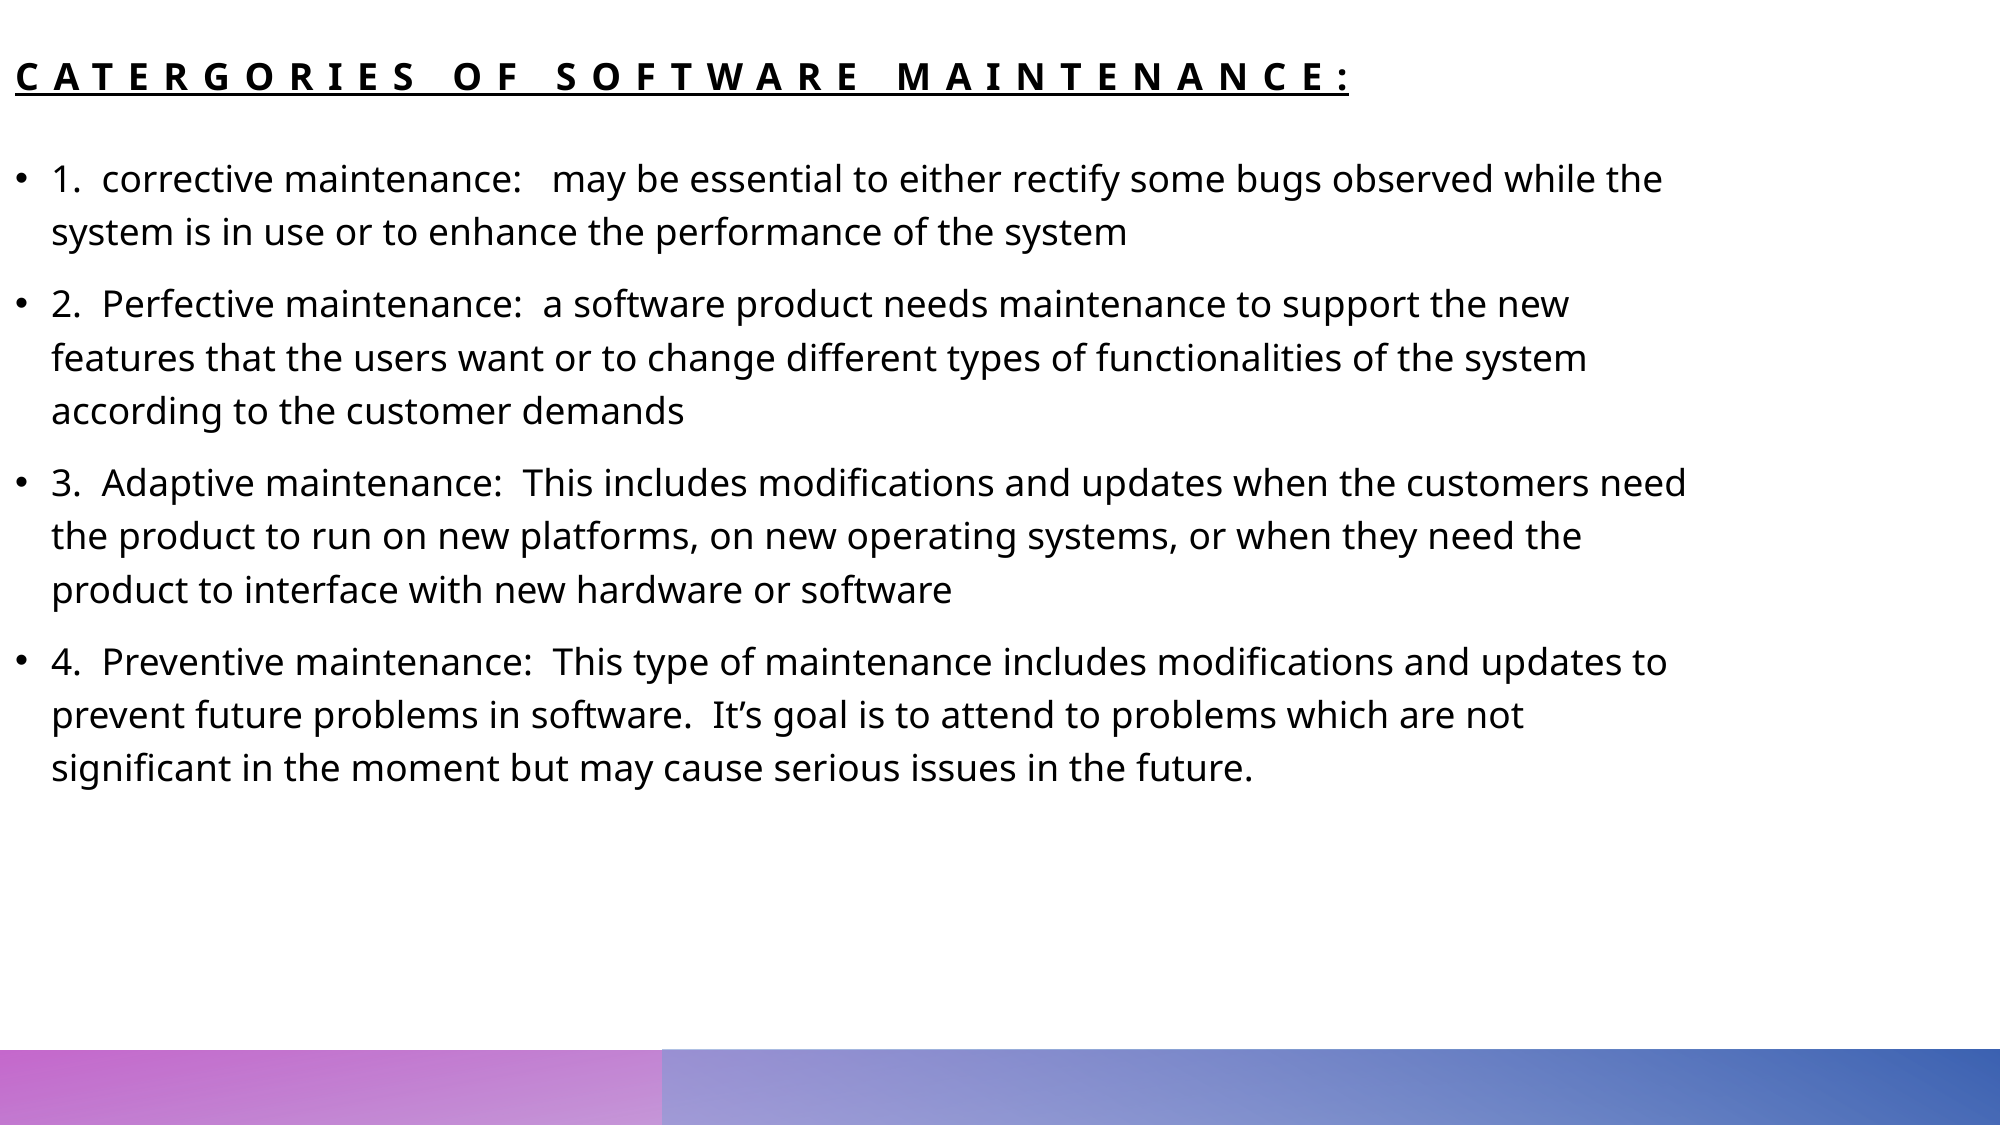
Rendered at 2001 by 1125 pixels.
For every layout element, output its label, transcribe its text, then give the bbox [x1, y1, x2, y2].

title Catergories of software maintenance: [15, 9, 1696, 98]
list 1. corrective maintenance: may be essential to either rectify some bugs observed while the system is in use or to enhance the performance of the system 2. Perfective maintenance: a software product needs maintenance to support the new features that the users want or to change different types of functionalities of the system according to the customer demands 3. Adaptive maintenance: This includes modifications and updates when the customers need the product to run on new platforms, on new operating systems, or when they need the product to interface with new hardware or software 4. Preventive maintenance: This type of maintenance includes modifications and updates to prevent future problems in software. It’s goal is to attend to problems which are not significant in the moment but may cause serious issues in the future. [15, 146, 1696, 796]
